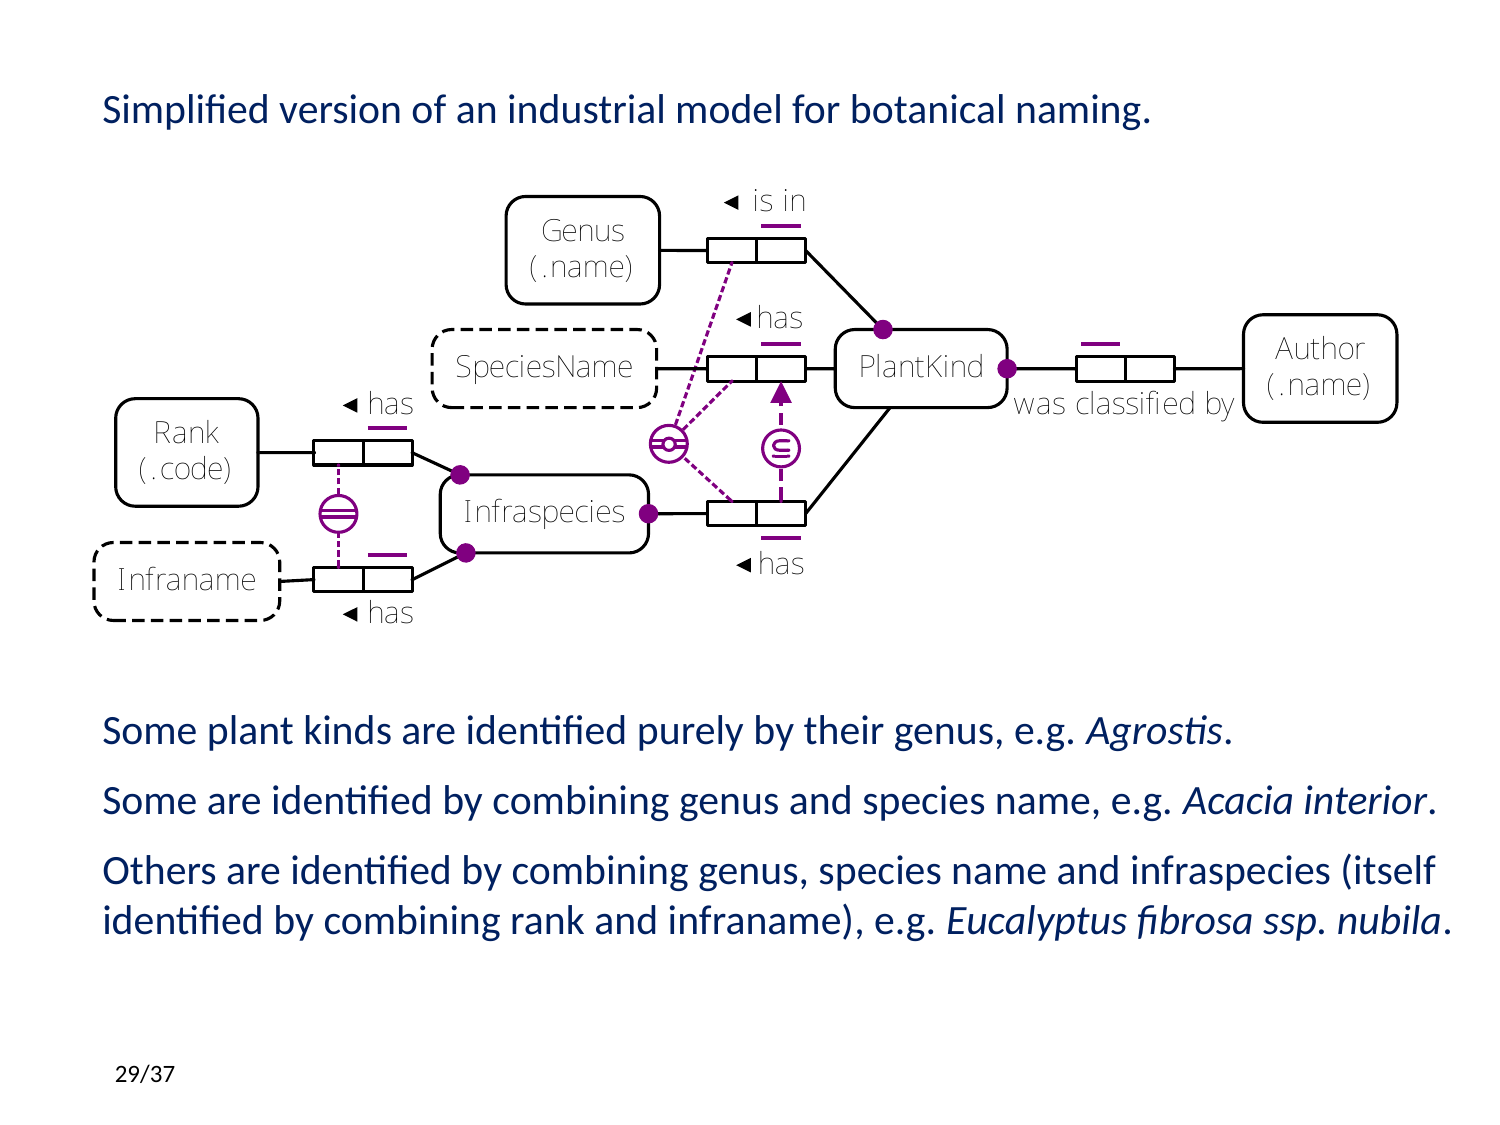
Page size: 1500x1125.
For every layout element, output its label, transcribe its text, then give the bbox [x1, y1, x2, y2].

text_box Simplified version of an industrial model for botanical naming. Some plant kinds are identified purely by their genus, e.g. Agrostis. Some are identified by combining genus and species name, e.g. Acacia interior. Others are identified by combining genus, species name and infraspecies (itself identified by combining rank and infraname), e.g. Eucalyptus fibrosa ssp. nubila. [87, 74, 1475, 950]
picture [87, 174, 1404, 638]
